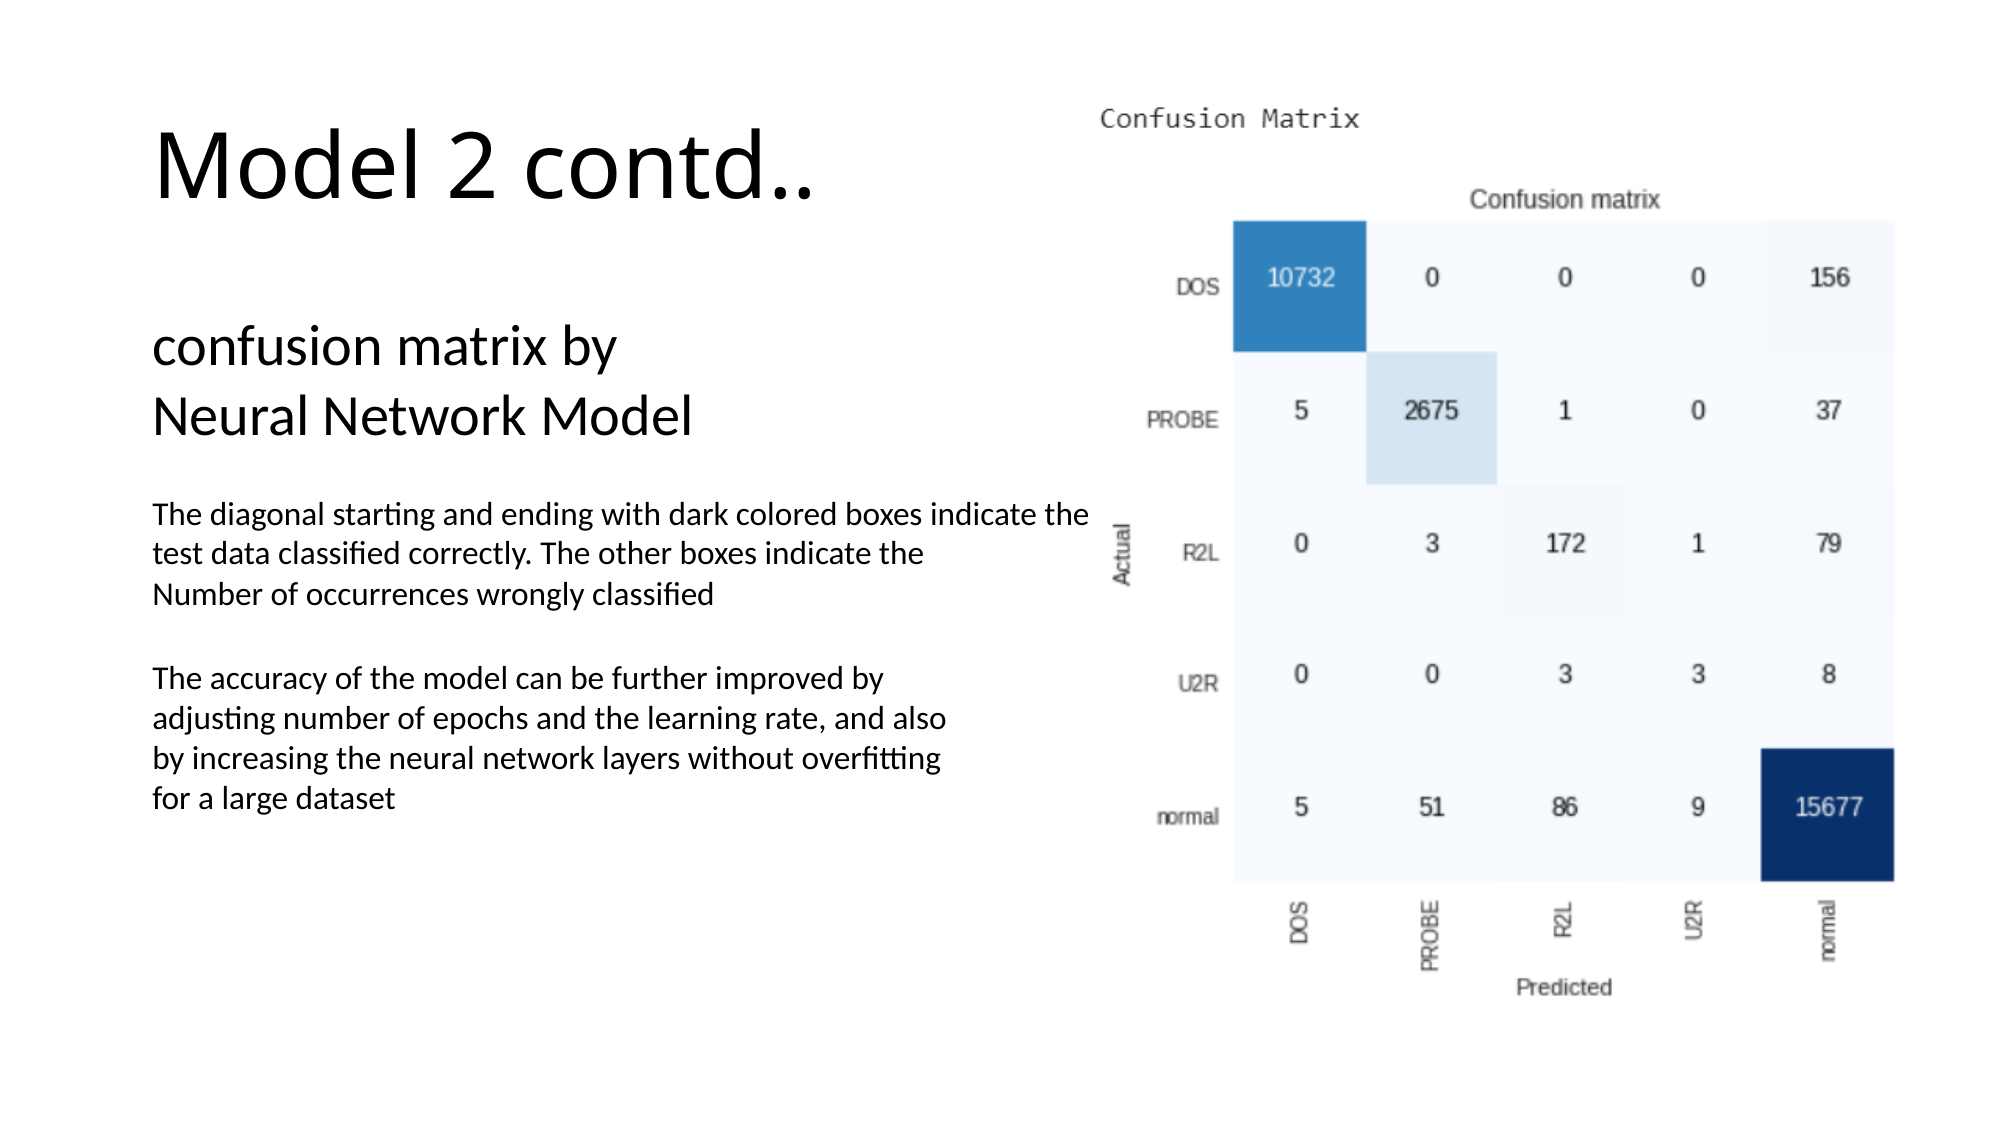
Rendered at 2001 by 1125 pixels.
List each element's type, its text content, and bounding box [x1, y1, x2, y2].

text_box confusion matrix by Neural Network Model The diagonal starting and ending with dark colored boxes indicate the number of instances the test data classified correctly. The other boxes indicate the Number of occurrences wrongly classified The accuracy of the model can be further improved by adjusting number of epochs and the learning rate, and also by increasing the neural network layers without overfitting for a large dataset [137, 299, 1082, 1013]
text_box Model 2 contd.. [137, 59, 1863, 278]
picture [1087, 92, 1906, 1014]
